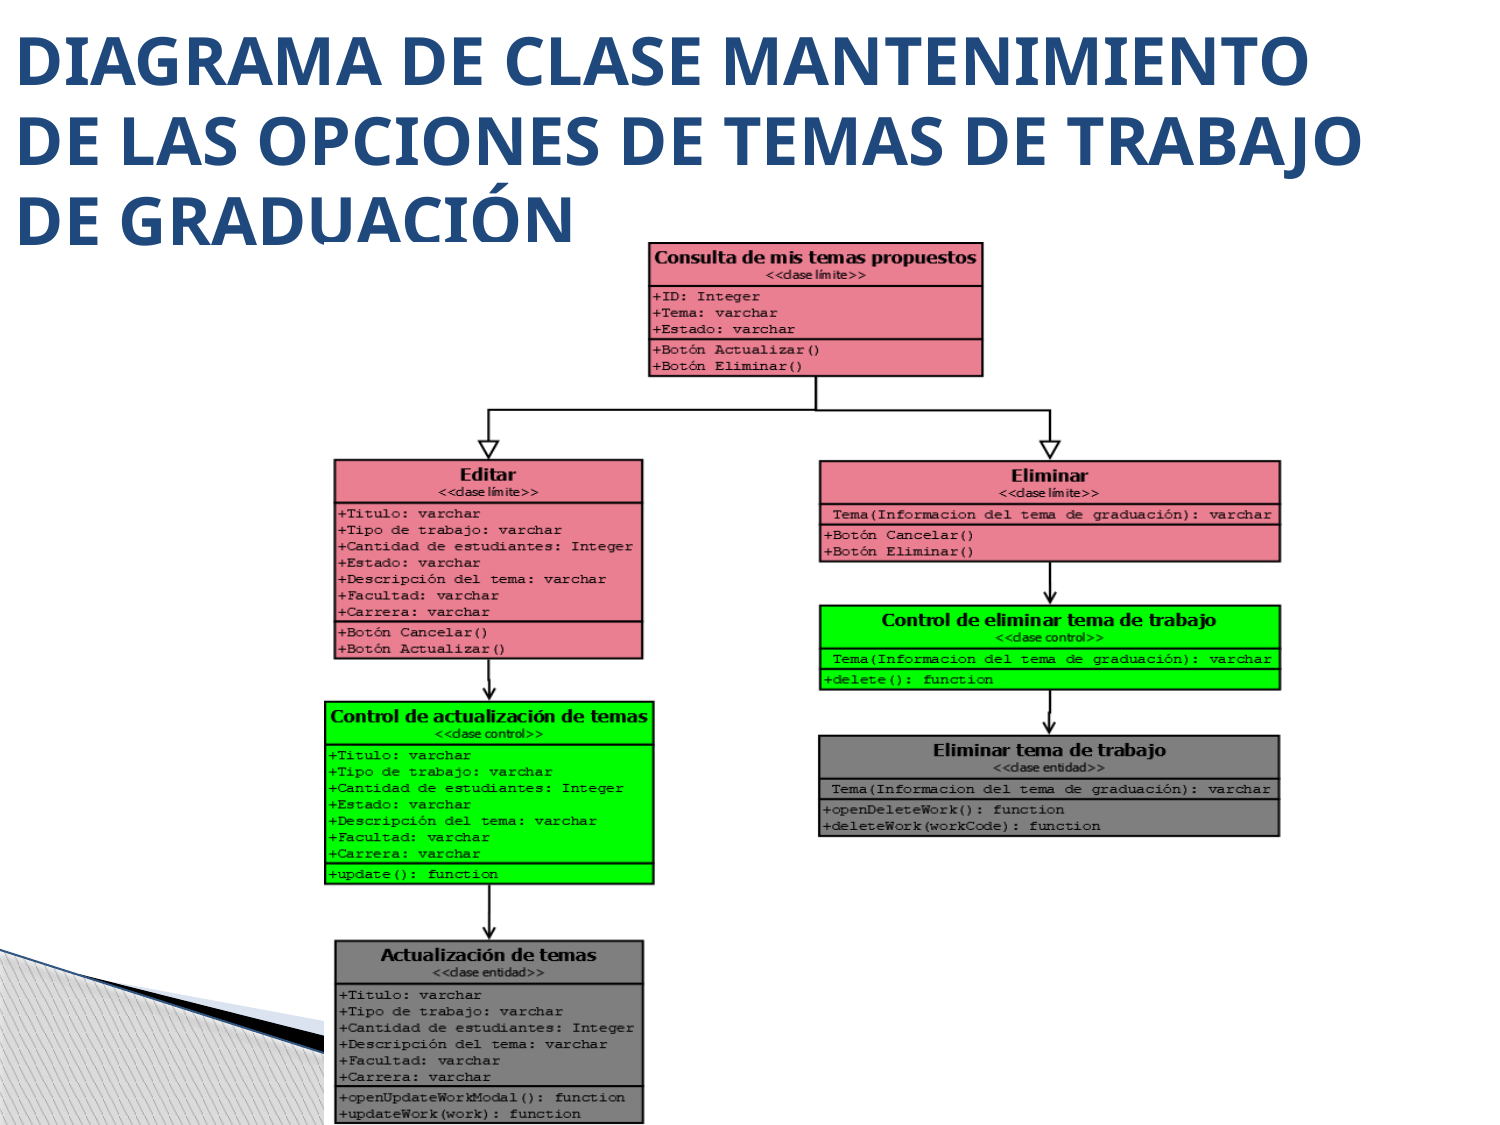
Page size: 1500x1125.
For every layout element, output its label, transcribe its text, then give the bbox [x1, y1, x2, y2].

title DIAGRAMA DE CLASE MANTENIMIENTO DE LAS OPCIONES DE TEMAS DE TRABAJO DE GRADUACIÓN [0, 45, 1425, 233]
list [324, 242, 1282, 1125]
